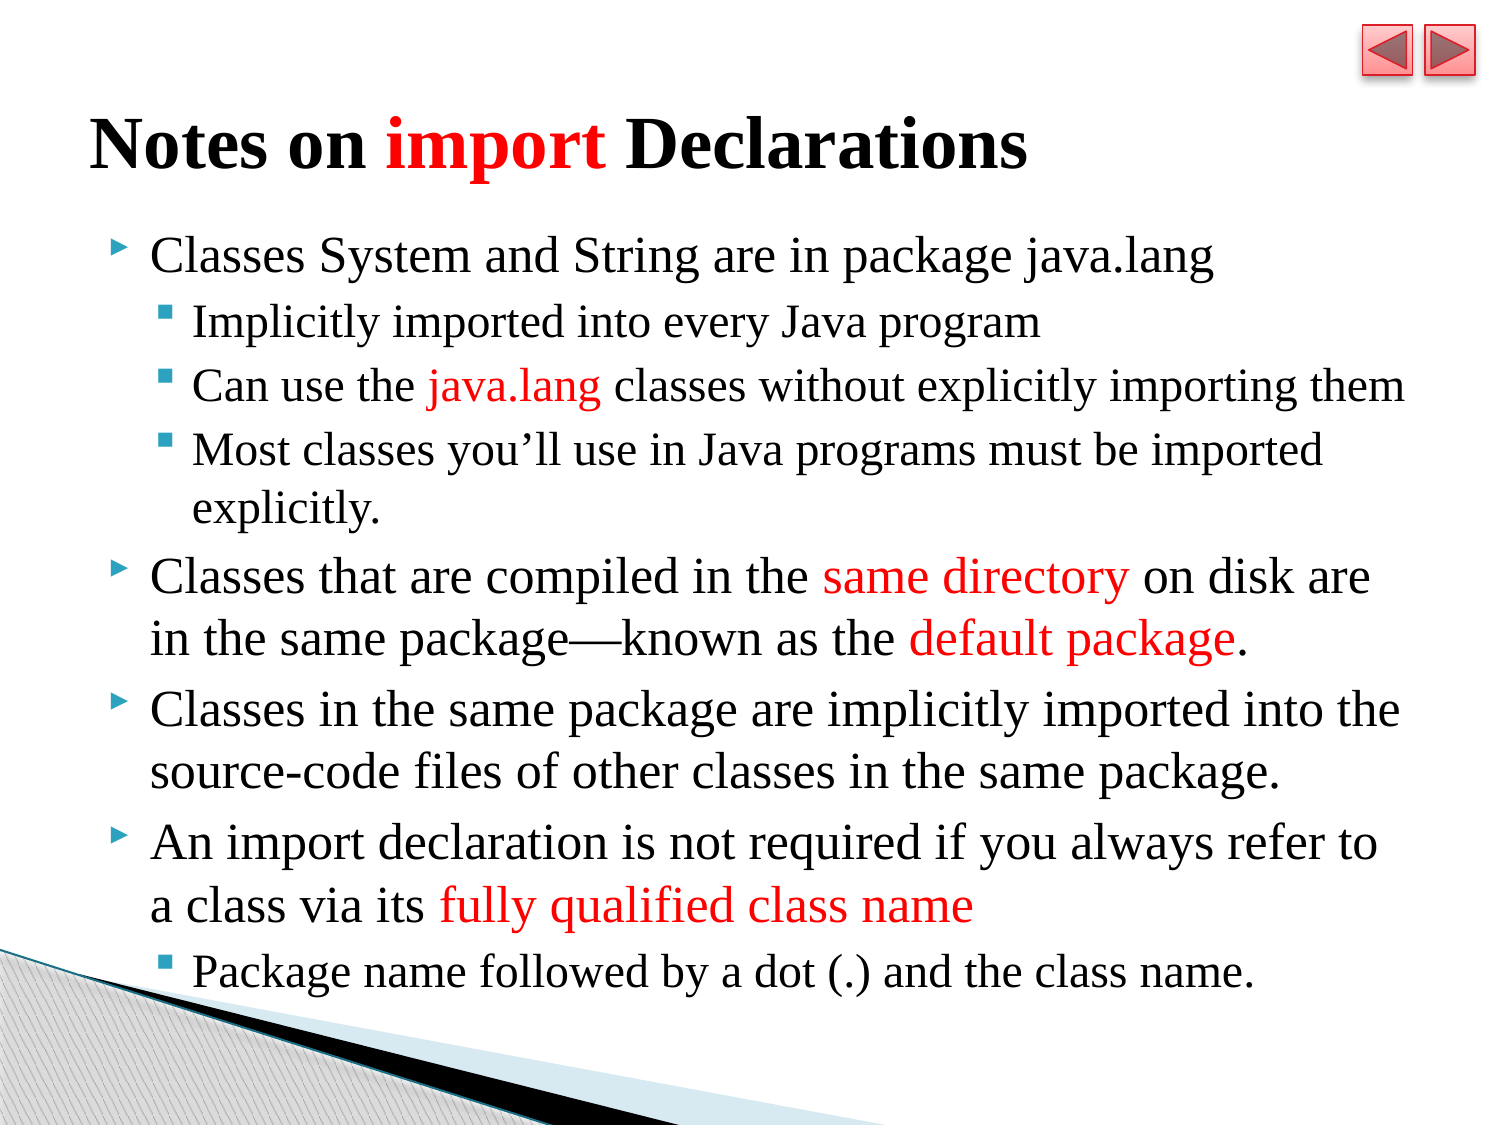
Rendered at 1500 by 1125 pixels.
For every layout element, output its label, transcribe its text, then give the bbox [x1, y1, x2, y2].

title Notes on import Declarations [75, 45, 1425, 212]
list Classes System and String are in package java.lang Implicitly imported into every Java program Can use the java.lang classes without explicitly importing them Most classes you’ll use in Java programs must be imported explicitly. Classes that are compiled in the same directory on disk are in the same package—known as the default package. Classes in the same package are implicitly imported into the source-code files of other classes in the same package. An import declaration is not required if you always refer to a class via its fully qualified class name Package name followed by a dot (.) and the class name. [75, 212, 1425, 955]
